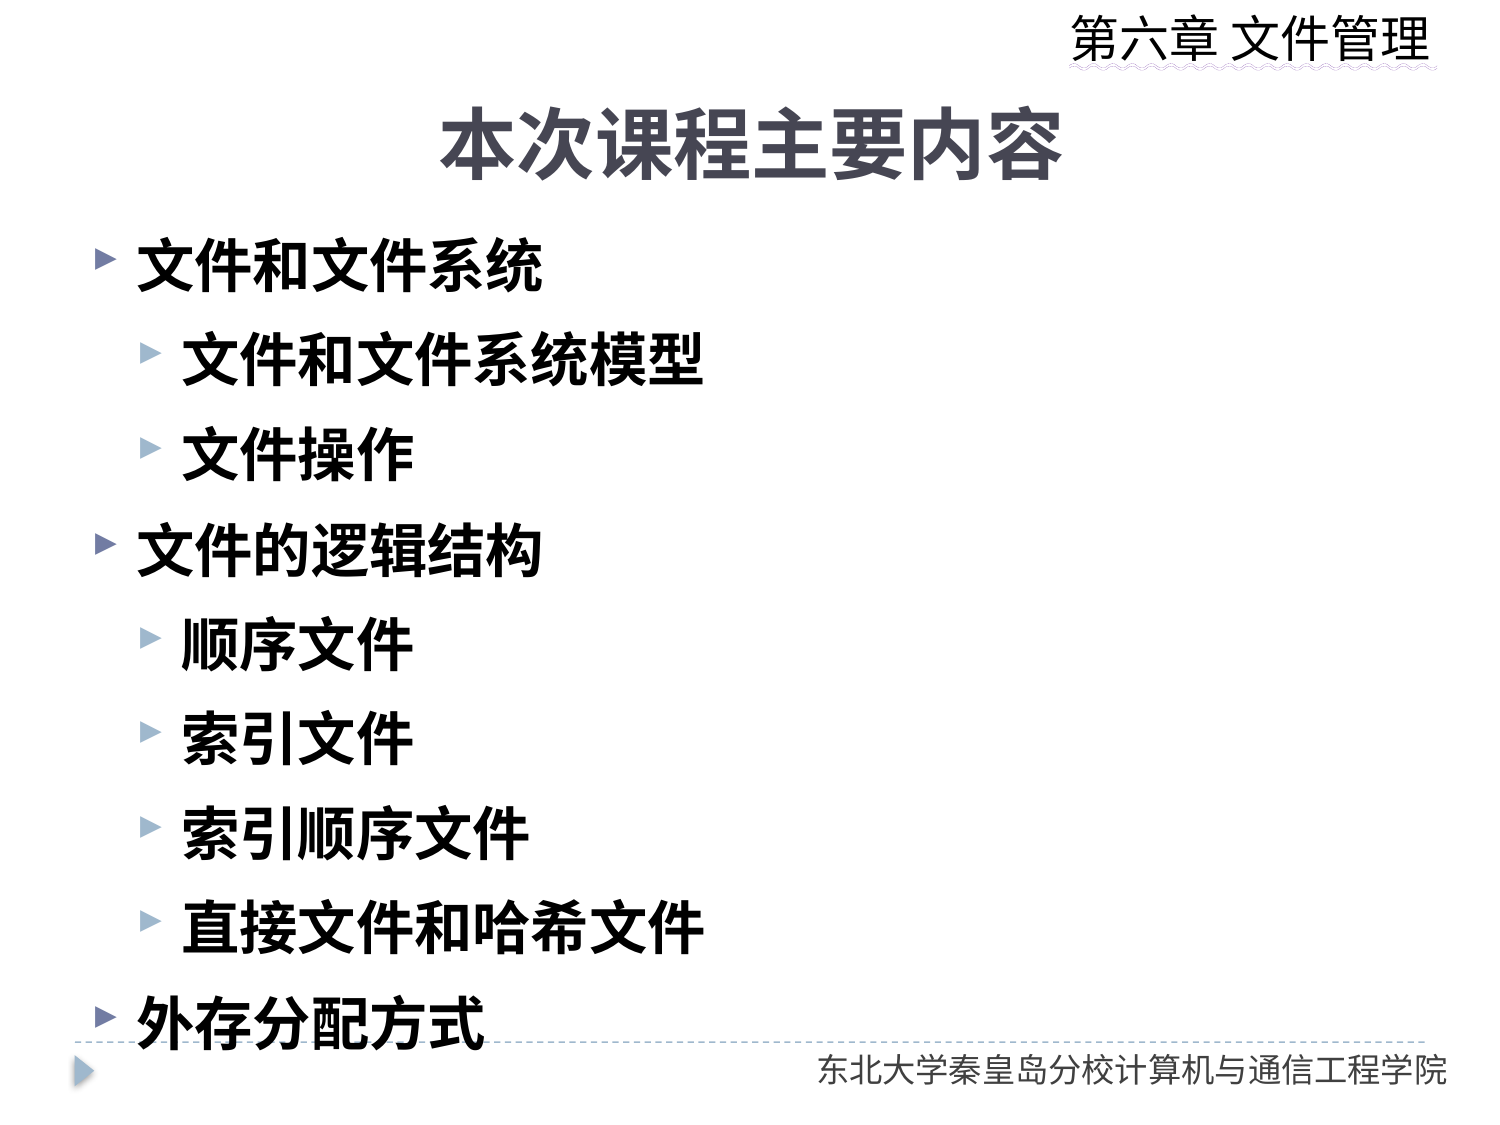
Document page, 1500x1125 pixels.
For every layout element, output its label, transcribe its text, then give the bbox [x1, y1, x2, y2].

title 本次课程主要内容 [76, 86, 1427, 197]
list 文件和文件系统 文件和文件系统模型 文件操作 文件的逻辑结构 顺序文件 索引文件 索引顺序文件 直接文件和哈希文件 外存分配方式 [76, 208, 1424, 1071]
